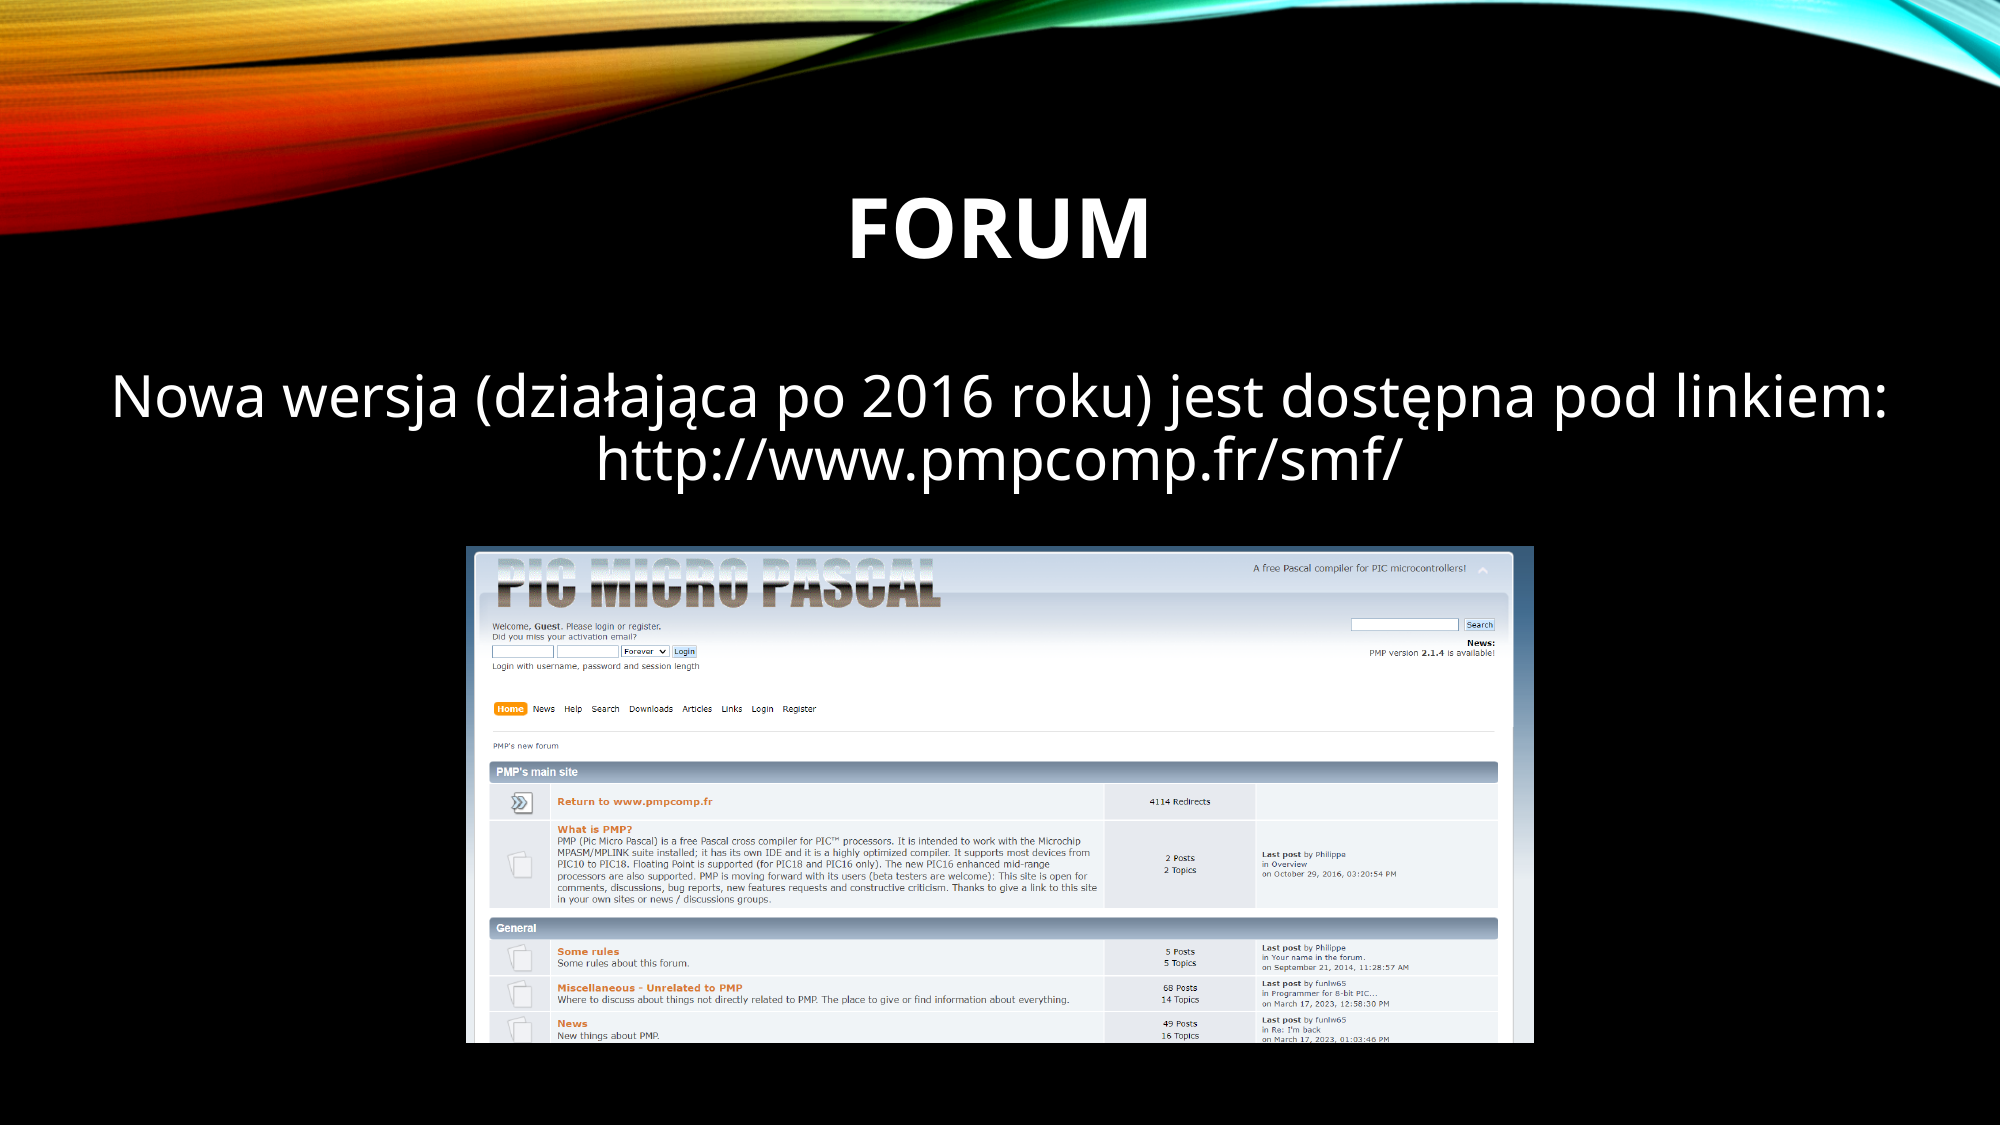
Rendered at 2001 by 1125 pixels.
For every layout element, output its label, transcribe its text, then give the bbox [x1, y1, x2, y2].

picture [0, 0, 2000, 125]
picture [465, 545, 1535, 1043]
list Nowa wersja (działająca po 2016 roku) jest dostępna pod linkiem: http://www.pmpcomp.fr/smf/ [0, 360, 2000, 1021]
title Forum [0, 125, 2000, 338]
